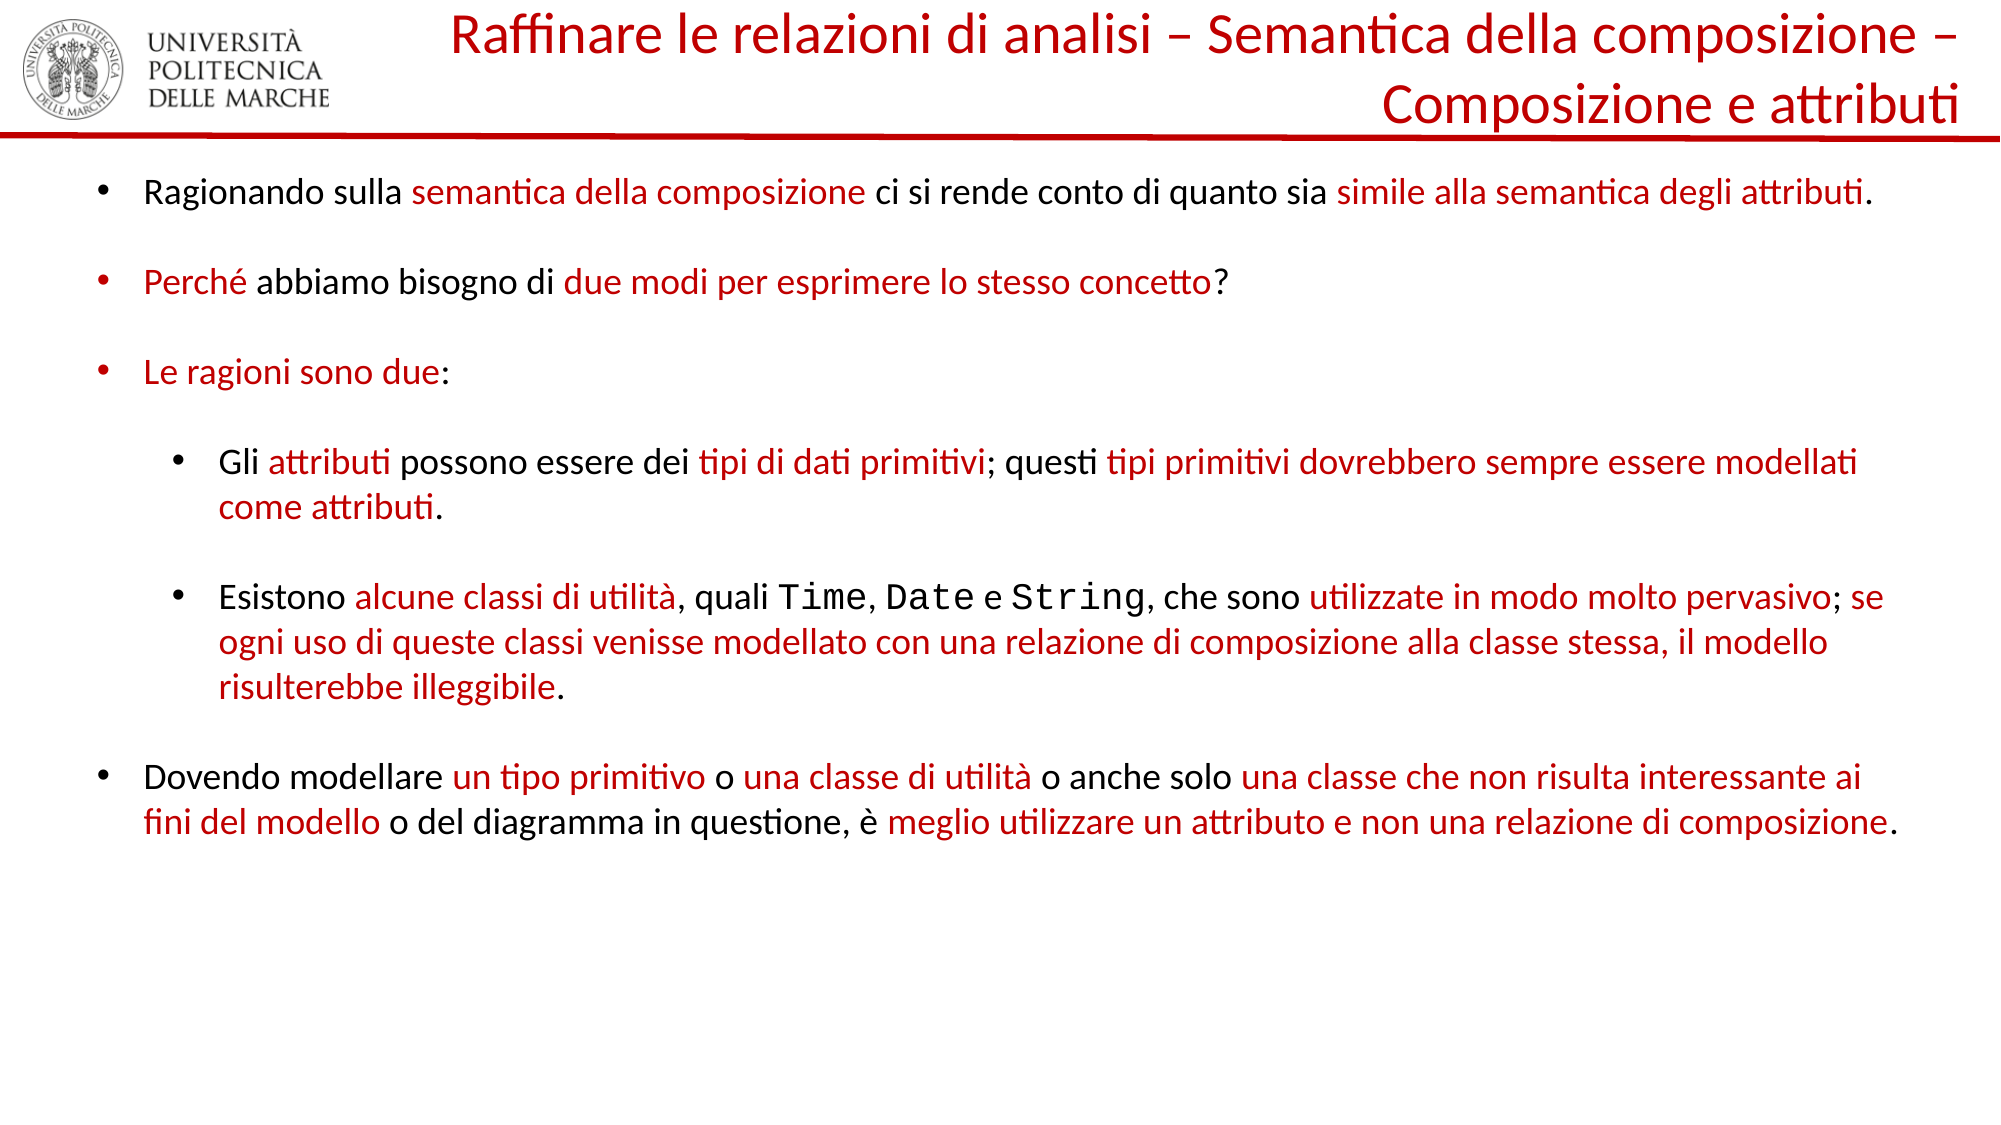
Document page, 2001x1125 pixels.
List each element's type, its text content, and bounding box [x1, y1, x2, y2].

text_box Raffinare le relazioni di analisi – Semantica della composizione – Composizione e attributi [435, 139, 1976, 143]
text_box Ragionando sulla semantica della composizione ci si rende conto di quanto sia simile alla semantica degli attributi. Perché abbiamo bisogno di due modi per esprimere lo stesso concetto? Le ragioni sono due: Gli attributi possono essere dei tipi di dati primitivi; questi tipi primitivi dovrebbero sempre essere modellati come attributi. Esistono alcune classi di utilità, quali Time, Date e String, che sono utilizzate in modo molto pervasivo; se ogni uso di queste classi venisse modellato con una relazione di composizione alla classe stessa, il modello risulterebbe illeggibile. Dovendo modellare un tipo primitivo o una classe di utilità o anche solo una classe che non risulta interessante ai fini del modello o del diagramma in questione, è meglio utilizzare un attributo e non una relazione di composizione. [82, 159, 1932, 897]
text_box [0, 135, 2000, 139]
picture [23, 17, 329, 122]
text_box Raffinare le relazioni di analisi – Semantica della composizione – Composizione e attributi [435, 0, 1976, 135]
